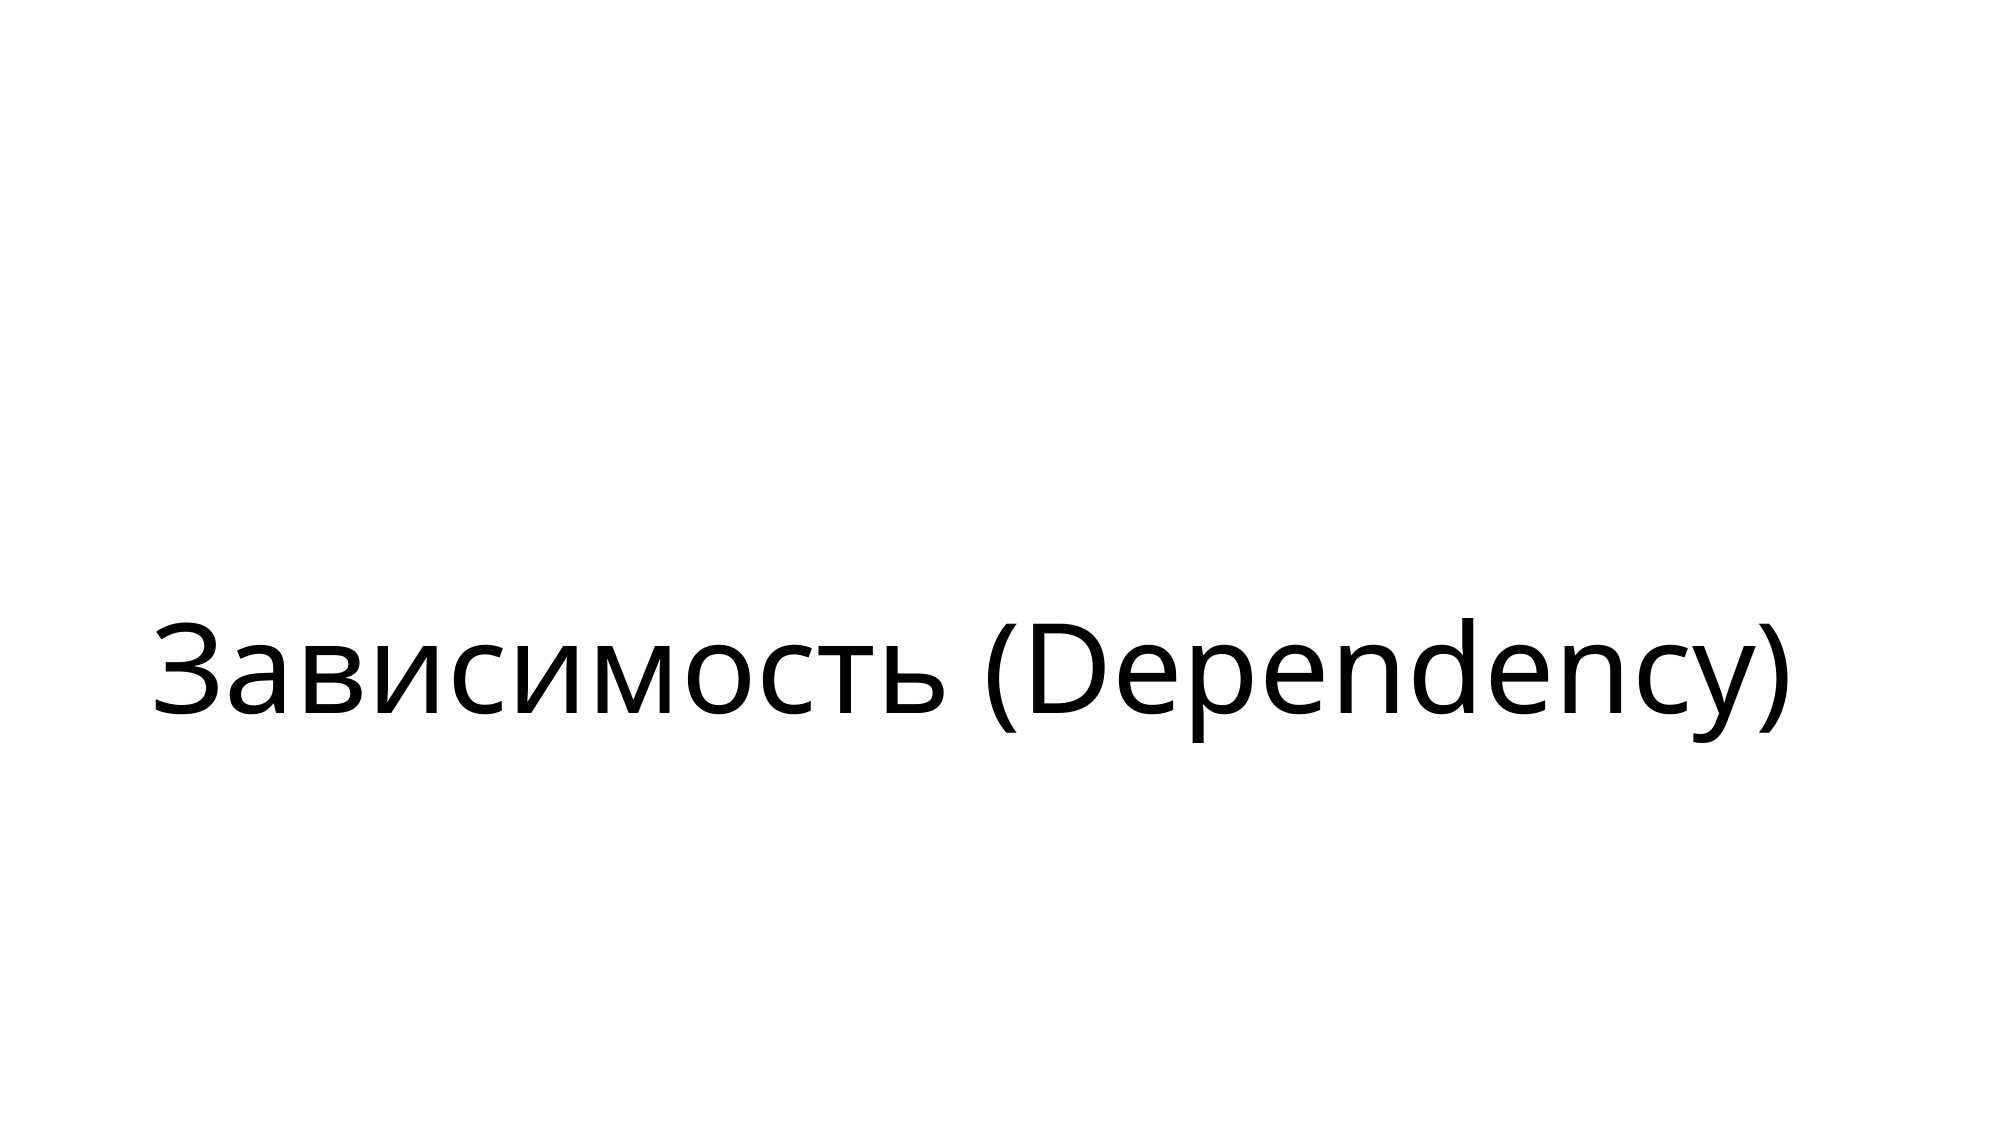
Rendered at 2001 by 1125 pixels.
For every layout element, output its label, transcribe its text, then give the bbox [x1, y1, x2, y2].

title Зависимость (Dependency) [136, 280, 1862, 749]
